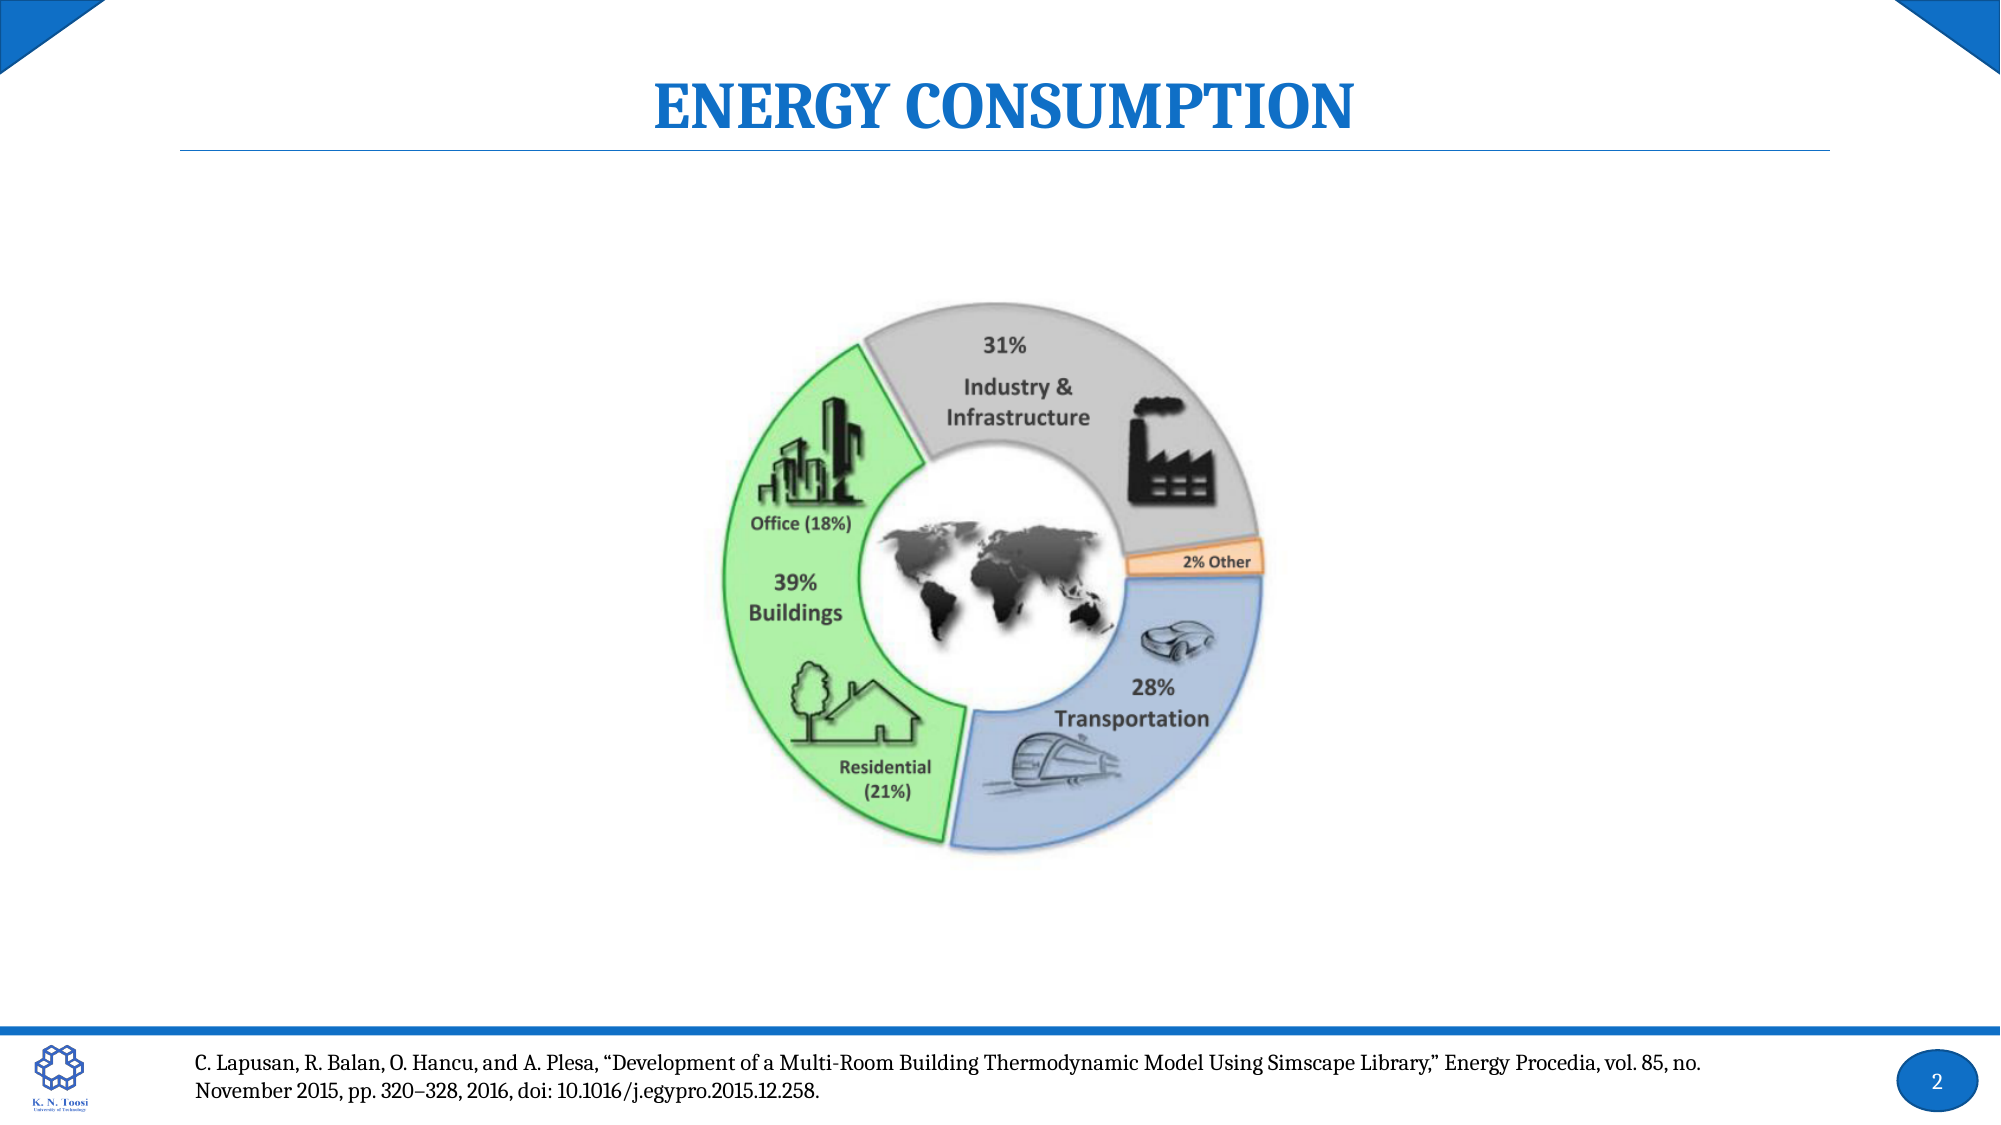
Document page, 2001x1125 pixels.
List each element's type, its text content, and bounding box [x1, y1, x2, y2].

picture [22, 1043, 96, 1117]
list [549, 254, 1451, 914]
text_box 2 [1896, 1049, 1979, 1113]
footer C. Lapusan, R. Balan, O. Hancu, and A. Plesa, “Development of a Multi-Room Building Thermodynamic Model Using Simscape Library,” Energy Procedia, vol. 85, no. November 2015, pp. 320–328, 2016, doi: 10.1016/j.egypro.2015.12.258. [180, 1061, 1755, 1090]
text_box [0, 0, 106, 75]
text_box [1894, 0, 2000, 75]
title ENERGY CONSUMPTION [180, 47, 1830, 150]
